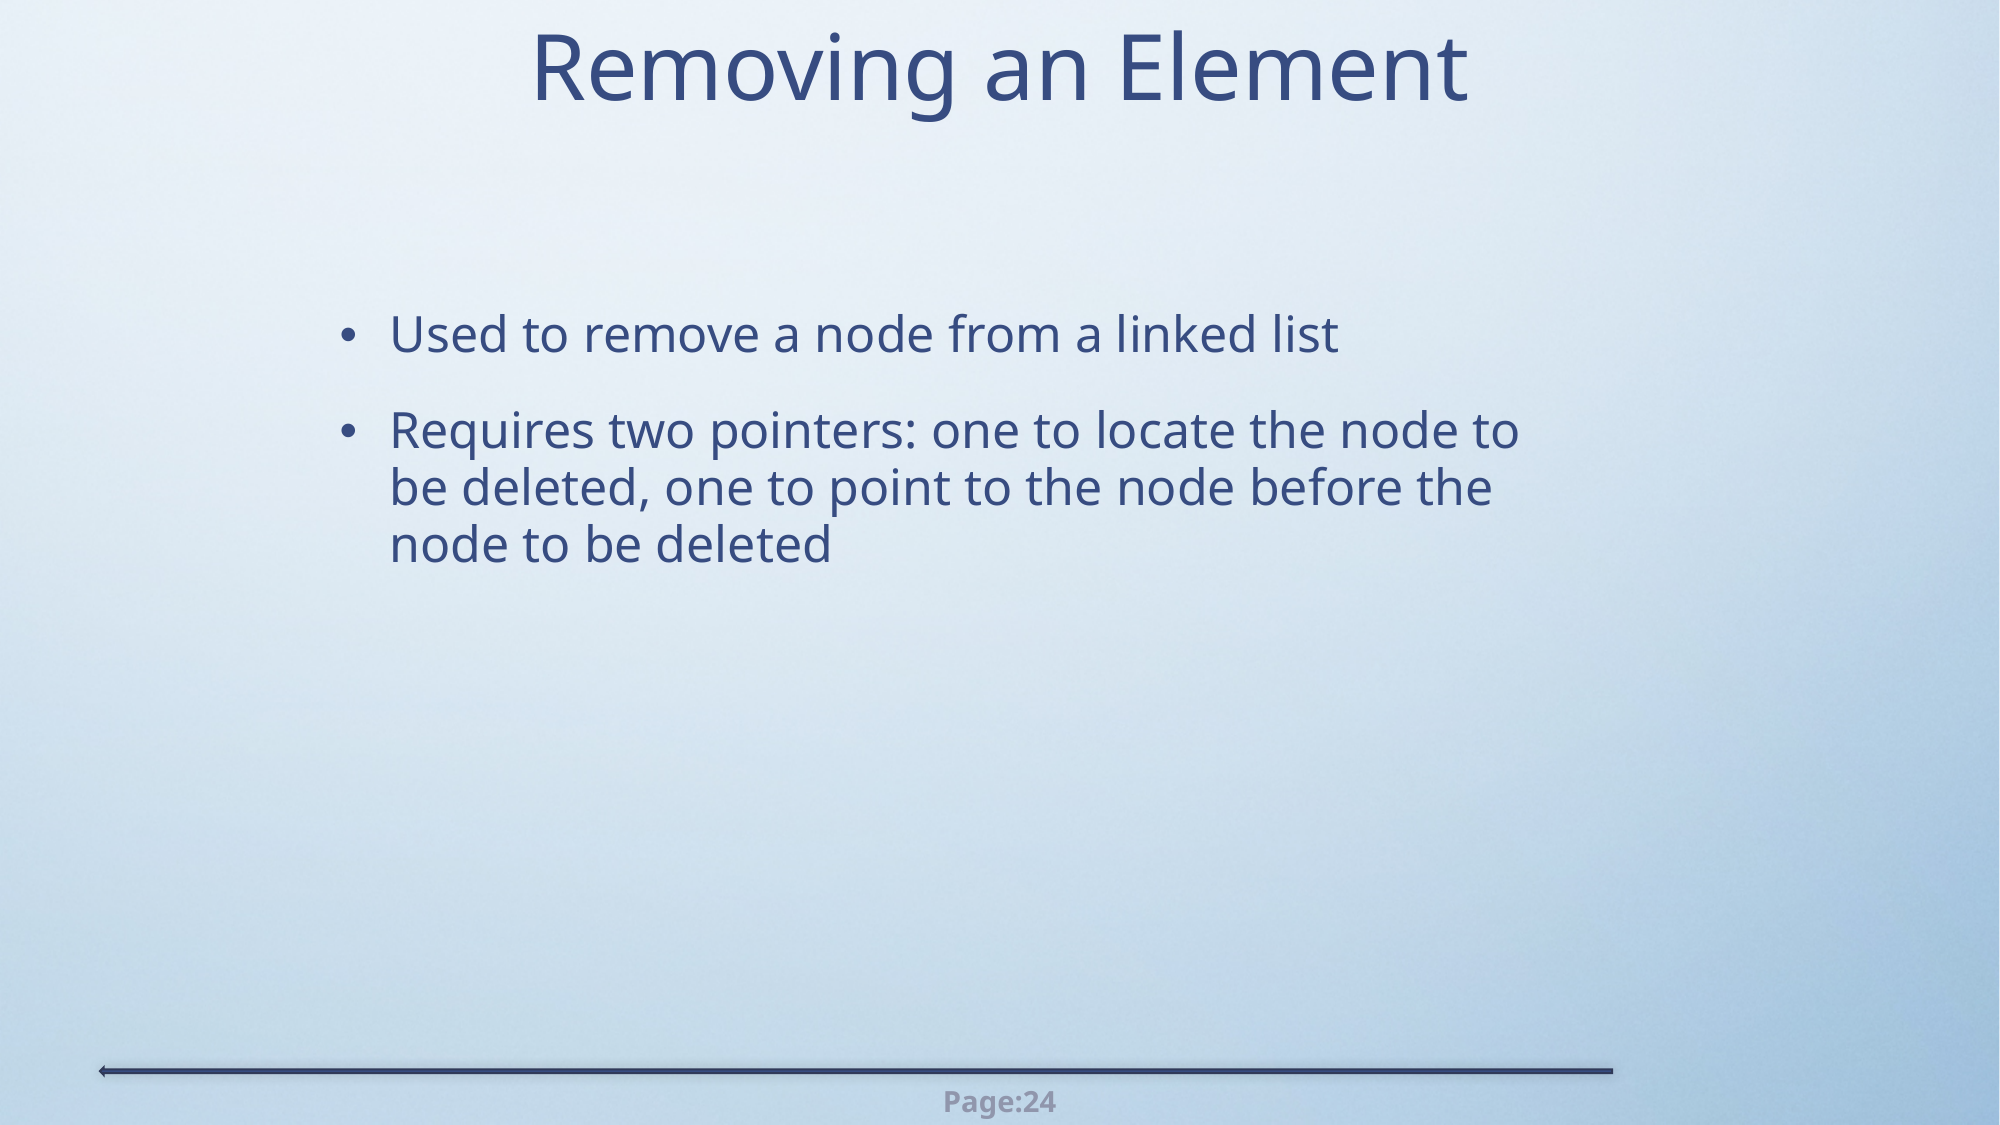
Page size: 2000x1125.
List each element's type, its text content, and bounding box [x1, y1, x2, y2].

list Used to remove a node from a linked list Requires two pointers: one to locate the node to be deleted, one to point to the node before the node to be deleted [324, 299, 1600, 813]
picture [0, 130, 2000, 1125]
title Removing an Element [0, 0, 2000, 130]
